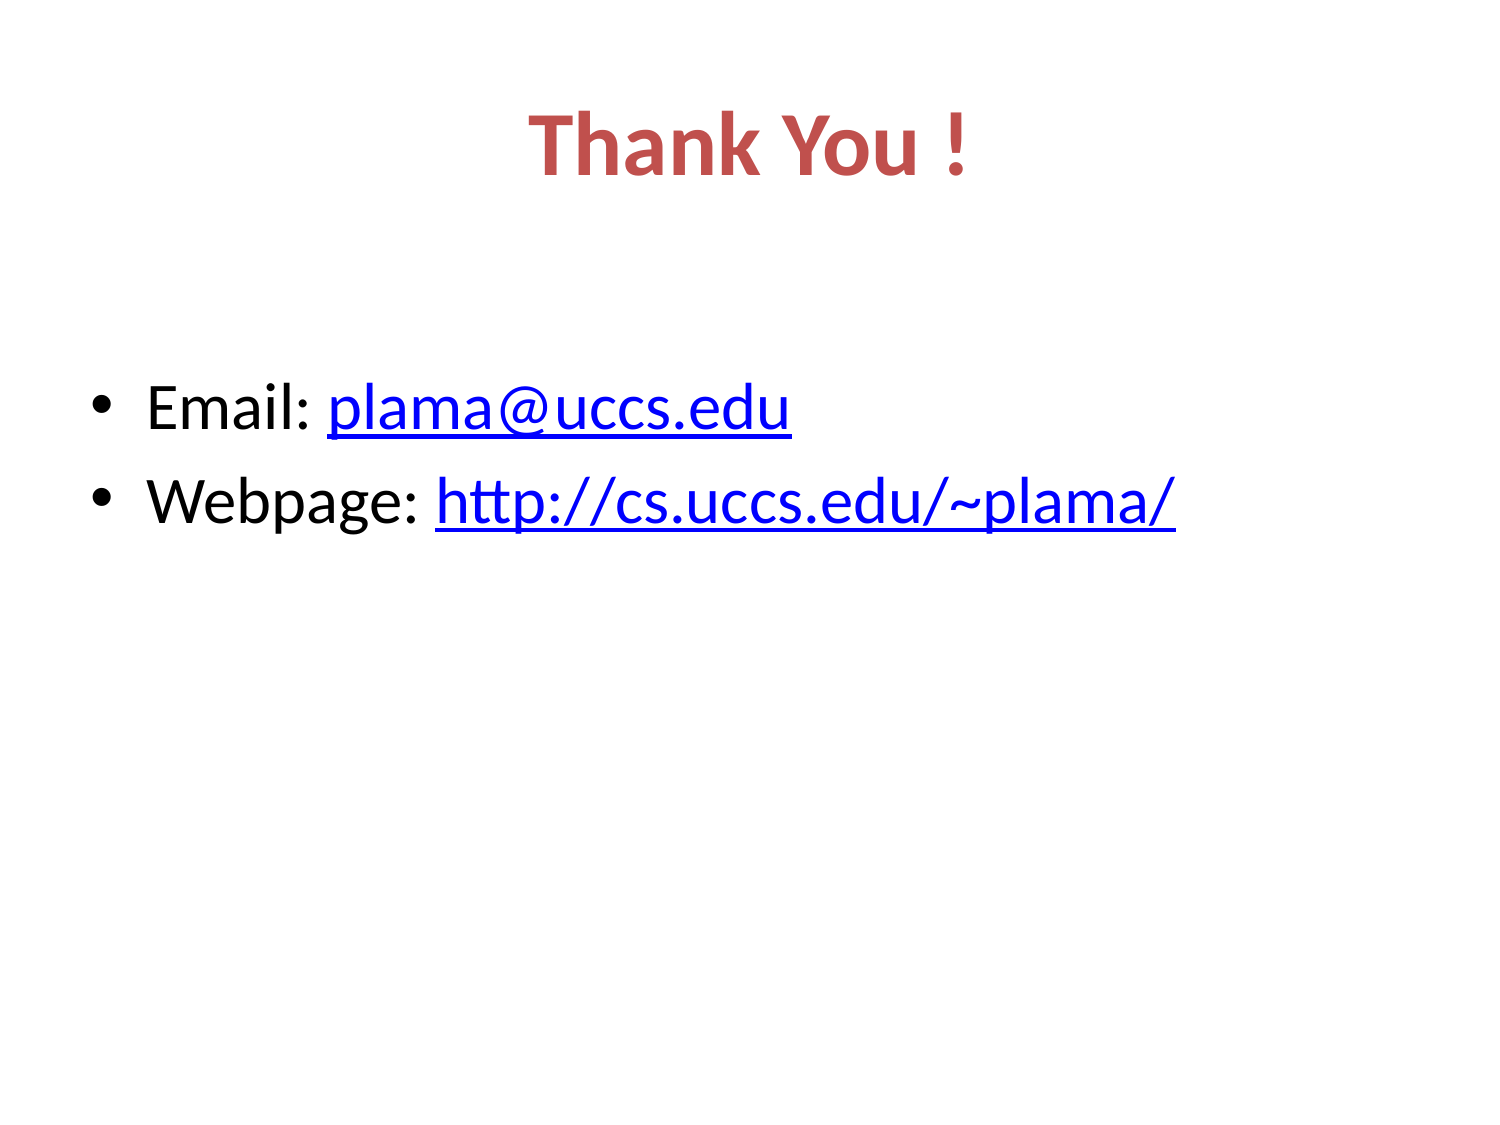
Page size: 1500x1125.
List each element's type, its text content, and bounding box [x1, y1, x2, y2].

title Thank You ! [75, 45, 1425, 233]
list Email: plama@uccs.edu Webpage: http://cs.uccs.edu/~plama/ [75, 262, 1425, 1005]
